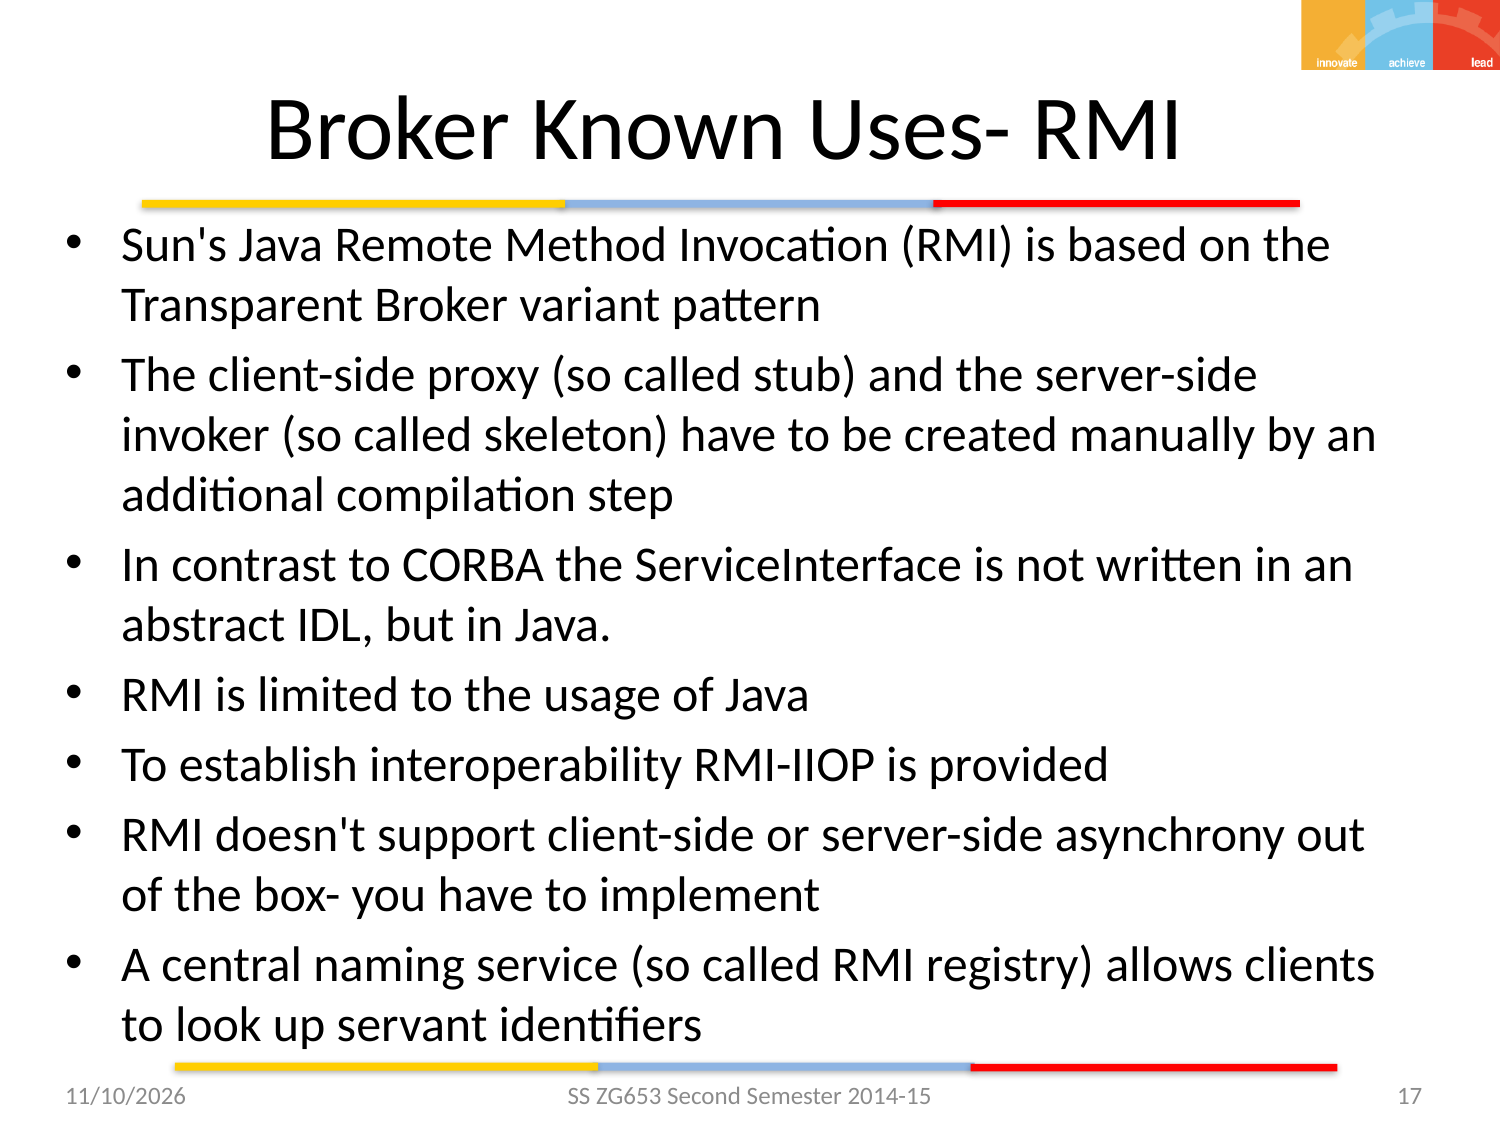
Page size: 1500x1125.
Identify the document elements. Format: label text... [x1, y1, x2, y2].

title Broker Known Uses- RMI [49, 45, 1401, 201]
list Sun's Java Remote Method Invocation (RMI) is based on the Transparent Broker variant pattern The client-side proxy (so called stub) and the server-side invoker (so called skeleton) have to be created manually by an additional compilation step In contrast to CORBA the ServiceInterface is not written in an abstract IDL, but in Java. RMI is limited to the usage of Java To establish interoperability RMI-IIOP is provided RMI doesn't support client-side or server-side asynchrony out of the box- you have to implement A central naming service (so called RMI registry) allows clients to look up servant identifiers [49, 203, 1426, 1030]
footer SS ZG653 Second Semester 2014-15 [512, 1065, 988, 1125]
picture [1301, 0, 1500, 70]
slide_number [50, 1065, 400, 1125]
slide_number 17 [1087, 1065, 1438, 1125]
